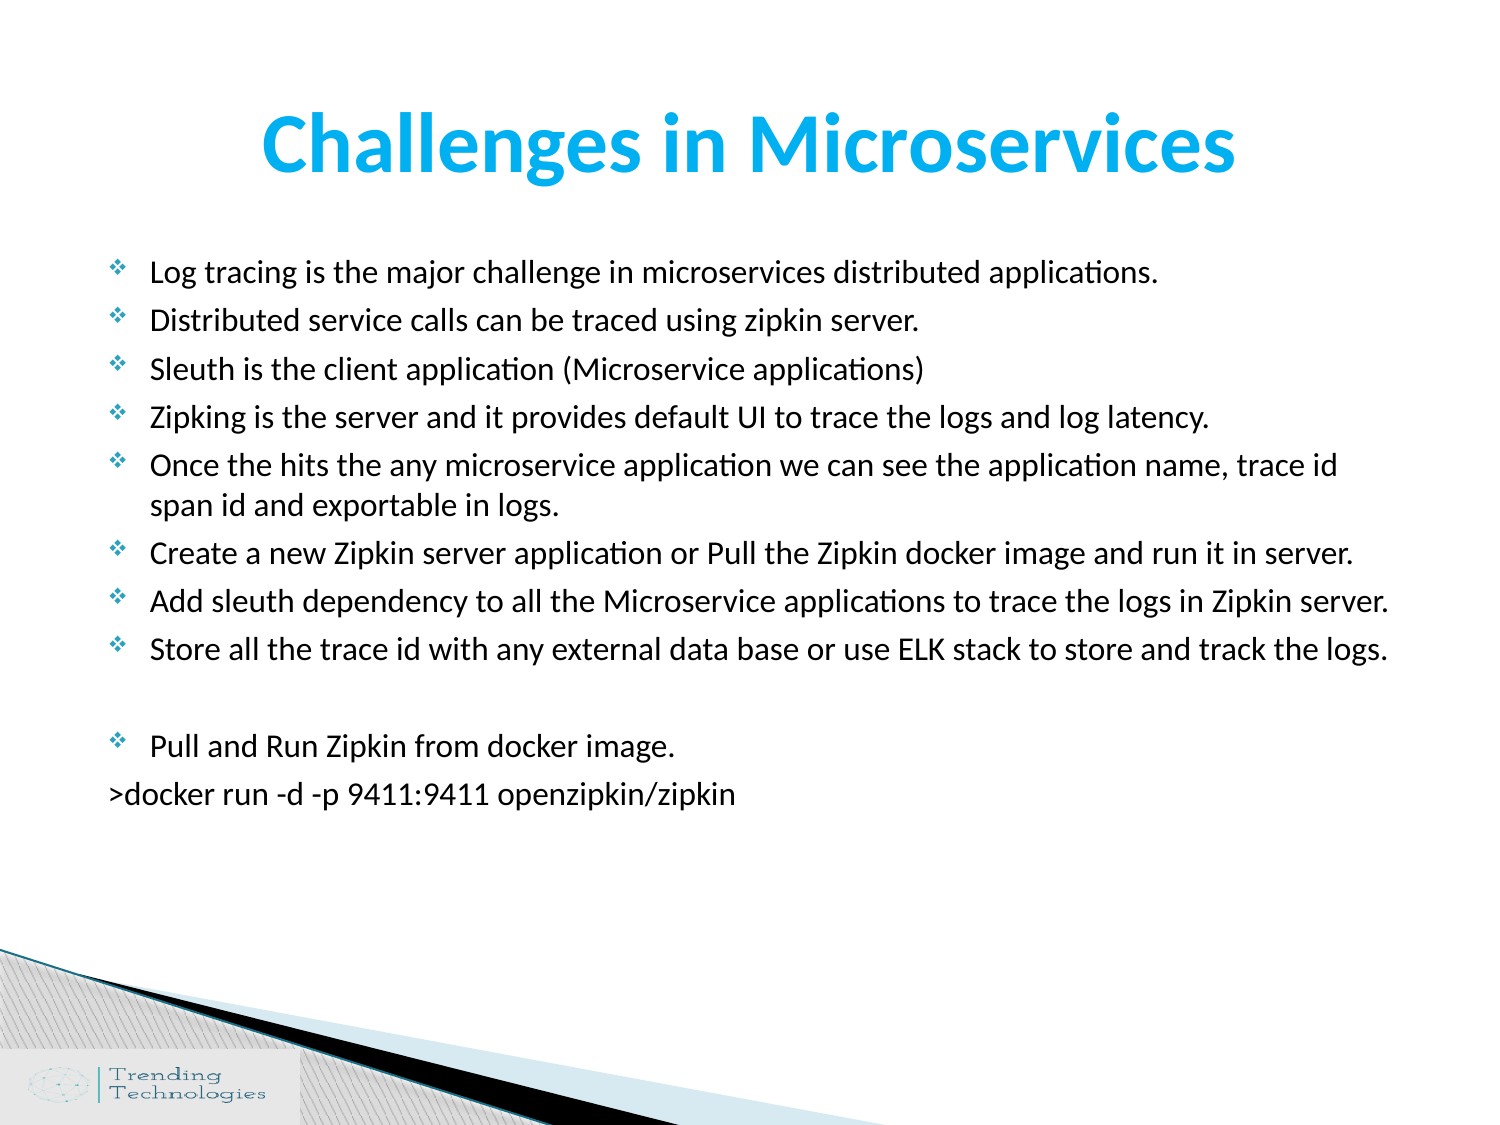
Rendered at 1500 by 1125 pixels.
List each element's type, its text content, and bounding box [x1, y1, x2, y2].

picture [0, 1049, 301, 1125]
title Challenges in Microservices [75, 45, 1425, 233]
list Log tracing is the major challenge in microservices distributed applications. Distributed service calls can be traced using zipkin server. Sleuth is the client application (Microservice applications) Zipking is the server and it provides default UI to trace the logs and log latency. Once the hits the any microservice application we can see the application name, trace id span id and exportable in logs. Create a new Zipkin server application or Pull the Zipkin docker image and run it in server. Add sleuth dependency to all the Microservice applications to trace the logs in Zipkin server. Store all the trace id with any external data base or use ELK stack to store and track the logs. Pull and Run Zipkin from docker image. >docker run -d -p 9411:9411 openzipkin/zipkin [75, 243, 1425, 986]
